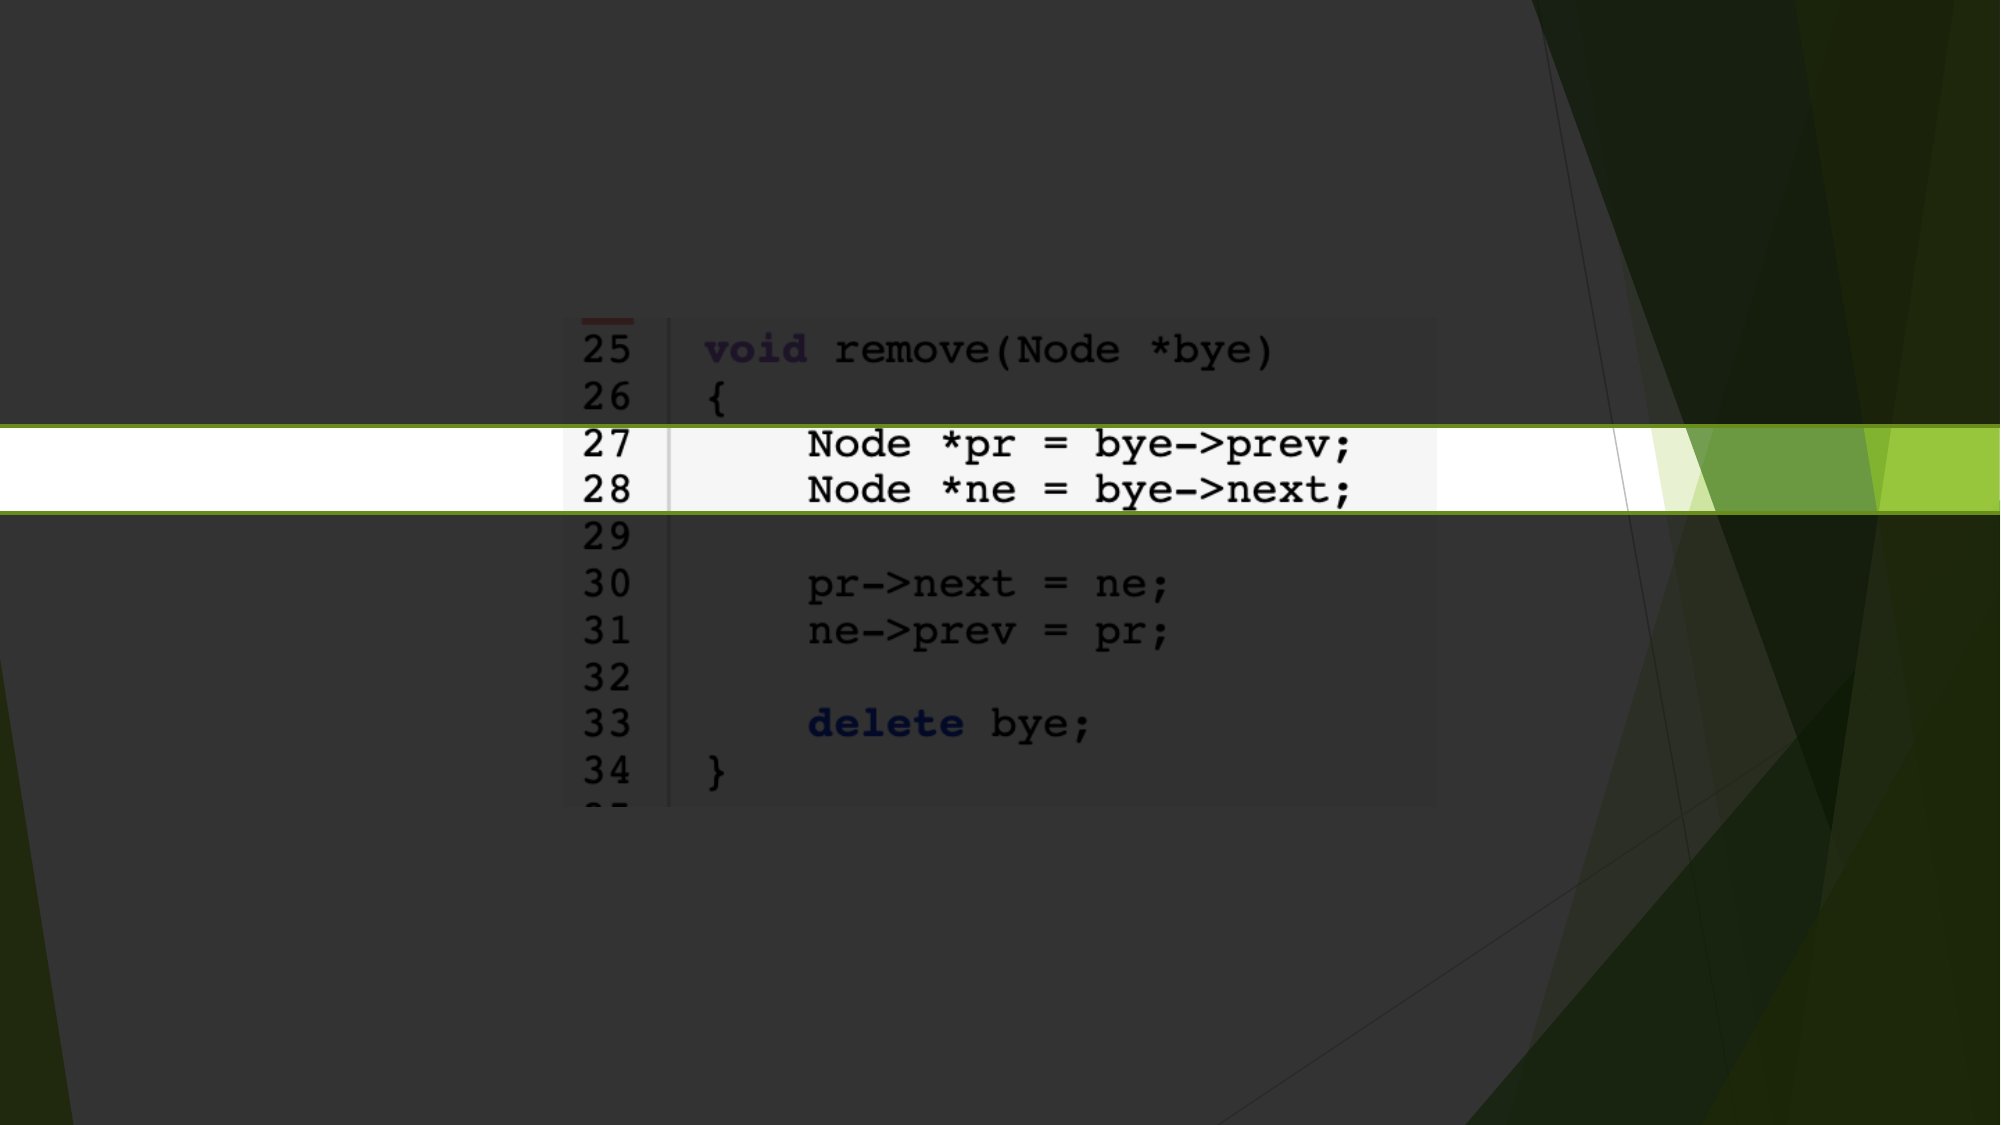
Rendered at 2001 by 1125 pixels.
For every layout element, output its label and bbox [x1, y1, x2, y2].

picture [563, 318, 1437, 807]
text_box [0, 0, 2000, 427]
text_box [0, 513, 2000, 1125]
